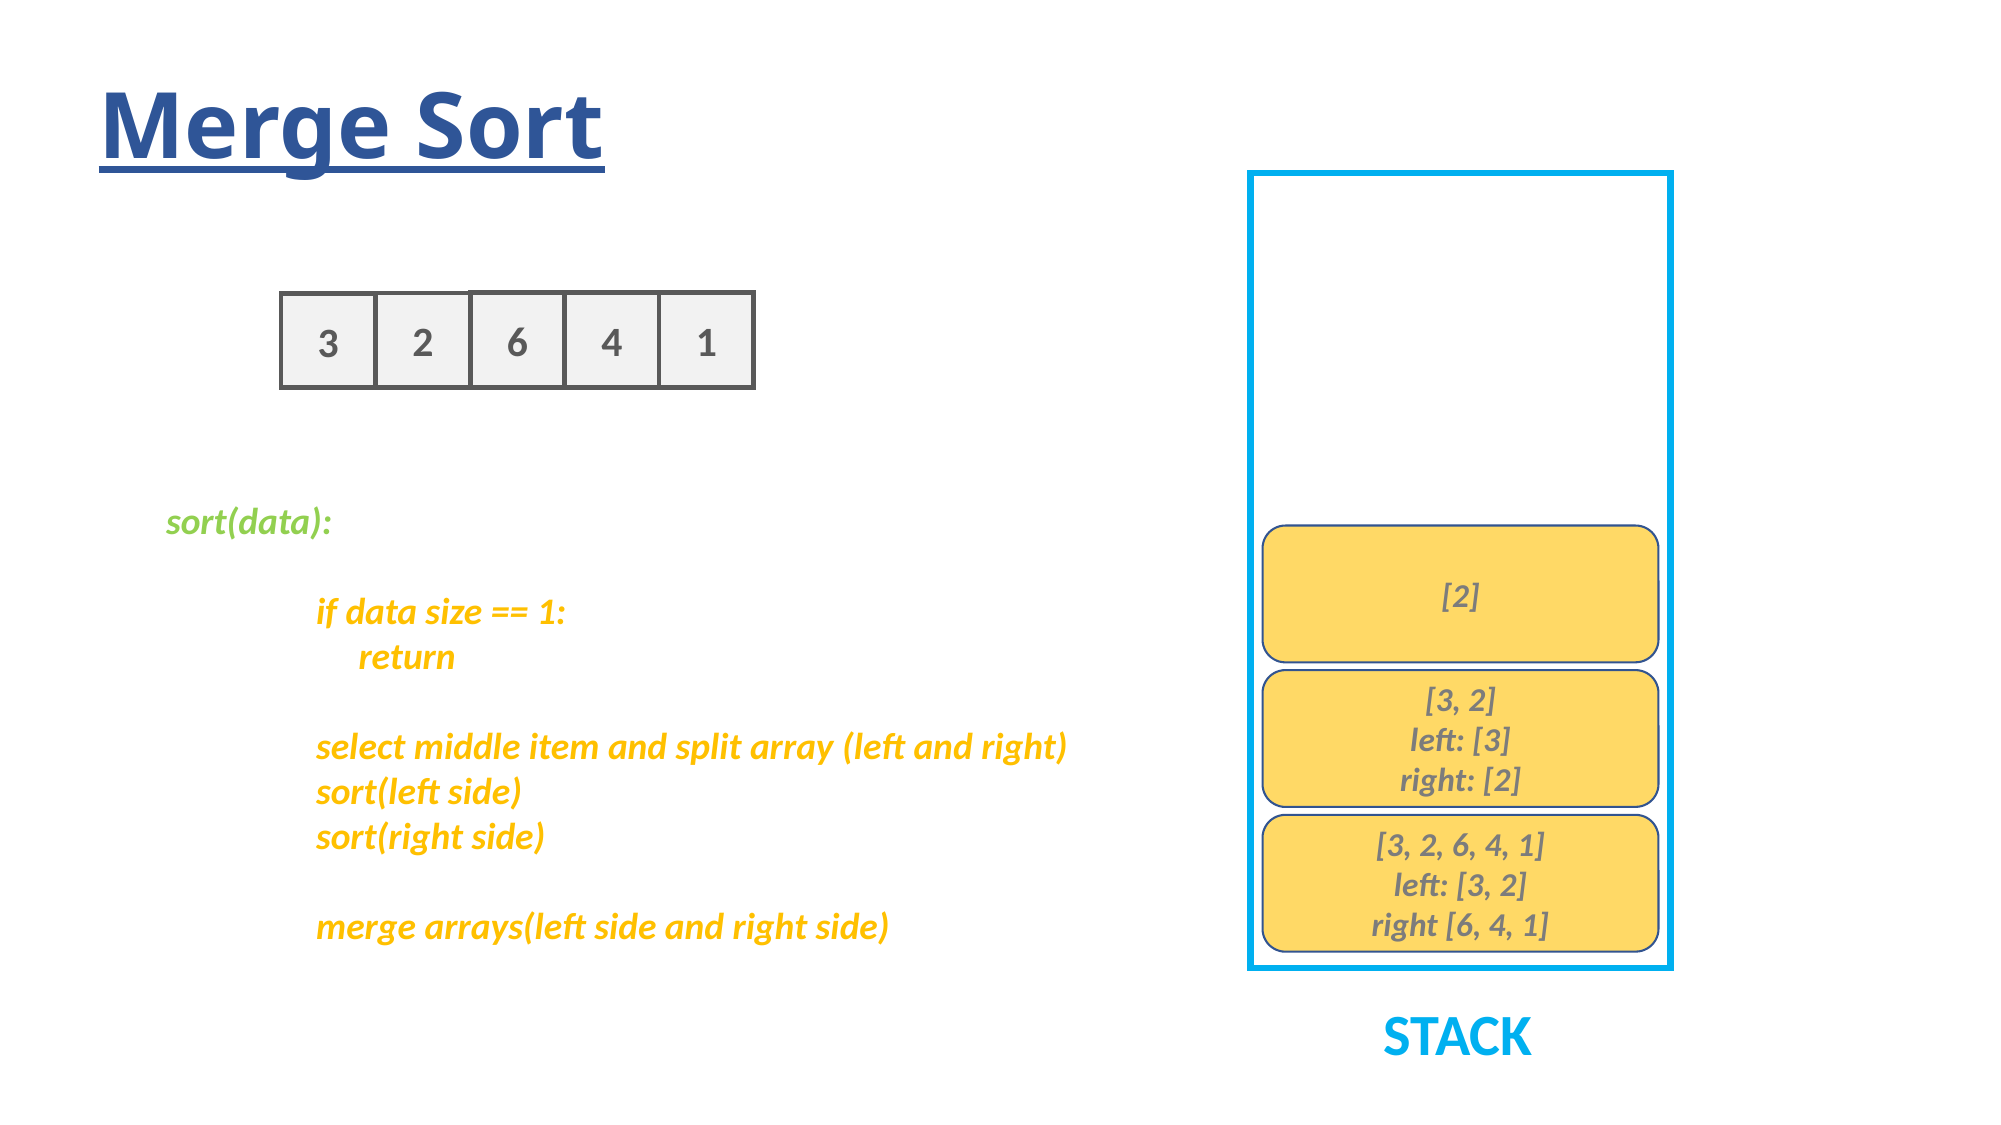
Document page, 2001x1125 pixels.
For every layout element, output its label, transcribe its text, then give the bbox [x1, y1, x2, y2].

text_box 2 [375, 292, 469, 388]
text_box STACK [1368, 989, 1552, 1074]
text_box 1 [658, 292, 755, 388]
text_box 4 [564, 292, 658, 388]
text_box sort(data): if data size == 1: return select middle item and split array (left and right) sort(left side) sort(right side) merge arrays(left side and right side) [151, 490, 1084, 955]
text_box [1249, 172, 1672, 969]
text_box 6 [469, 292, 564, 388]
text_box [3, 2] left: [3] right: [2] [1261, 669, 1660, 808]
title Merge Sort [83, 20, 1809, 238]
text_box [3, 2, 6, 4, 1] left: [3, 2] right [6, 4, 1] [1261, 813, 1660, 953]
text_box 3 [280, 292, 377, 389]
text_box [2] [1261, 524, 1660, 664]
